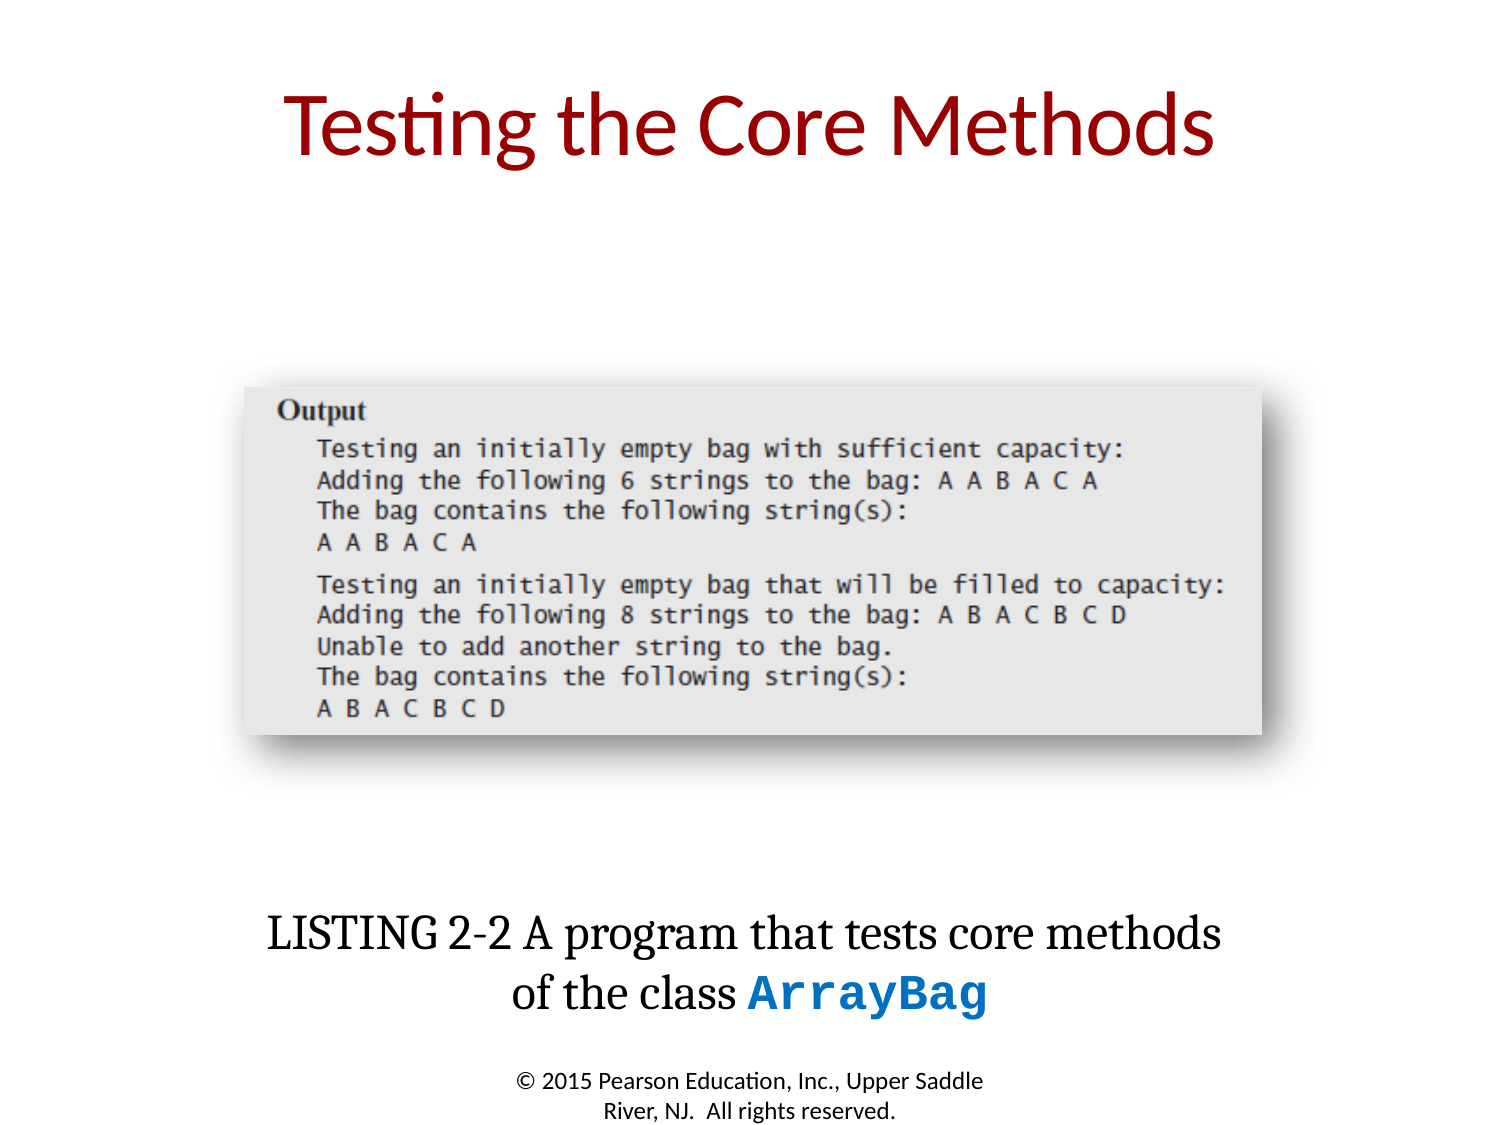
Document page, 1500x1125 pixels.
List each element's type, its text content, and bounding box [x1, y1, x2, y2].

footer © 2015 Pearson Education, Inc., Upper Saddle River, NJ. All rights reserved. [512, 1065, 988, 1125]
title Testing the Core Methods [75, 24, 1425, 213]
picture [243, 387, 1262, 736]
list LISTING 2-2 A program that tests core methods of the class ArrayBag [63, 891, 1437, 1063]
